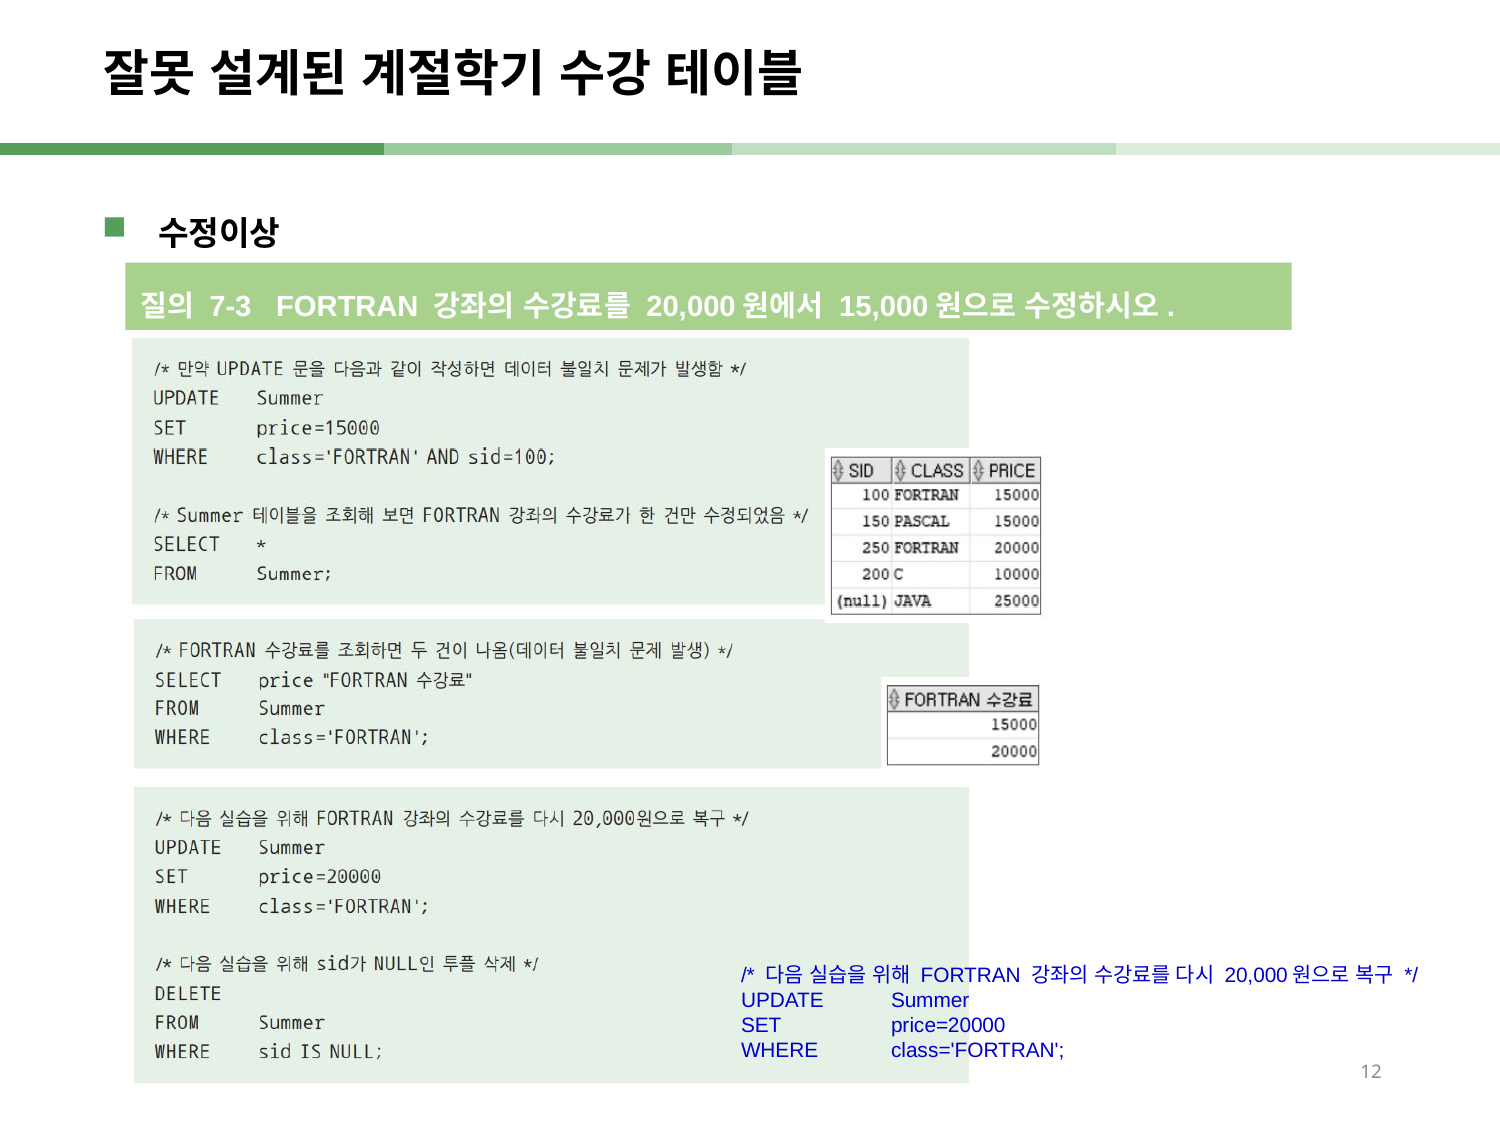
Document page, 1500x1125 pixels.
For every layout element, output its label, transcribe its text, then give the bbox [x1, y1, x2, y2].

title 잘못 설계된 계절학기 수강 테이블 [88, 30, 1329, 121]
text_box /* 다음 실습을 위해 FORTRAN 강좌의 수강료를 다시 20,000원으로 복구 */ UPDATE Summer SET price=20000 WHERE class='FORTRAN'; [977, 954, 1477, 1069]
slide_number 12 [1059, 1042, 1397, 1103]
text_box 질의 7-3 FORTRAN 강좌의 수강료를 20,000원에서 15,000원으로 수정하시오. [125, 262, 1292, 330]
picture [125, 780, 977, 1088]
list 수정이상 [86, 184, 1459, 1071]
picture [125, 338, 1052, 772]
